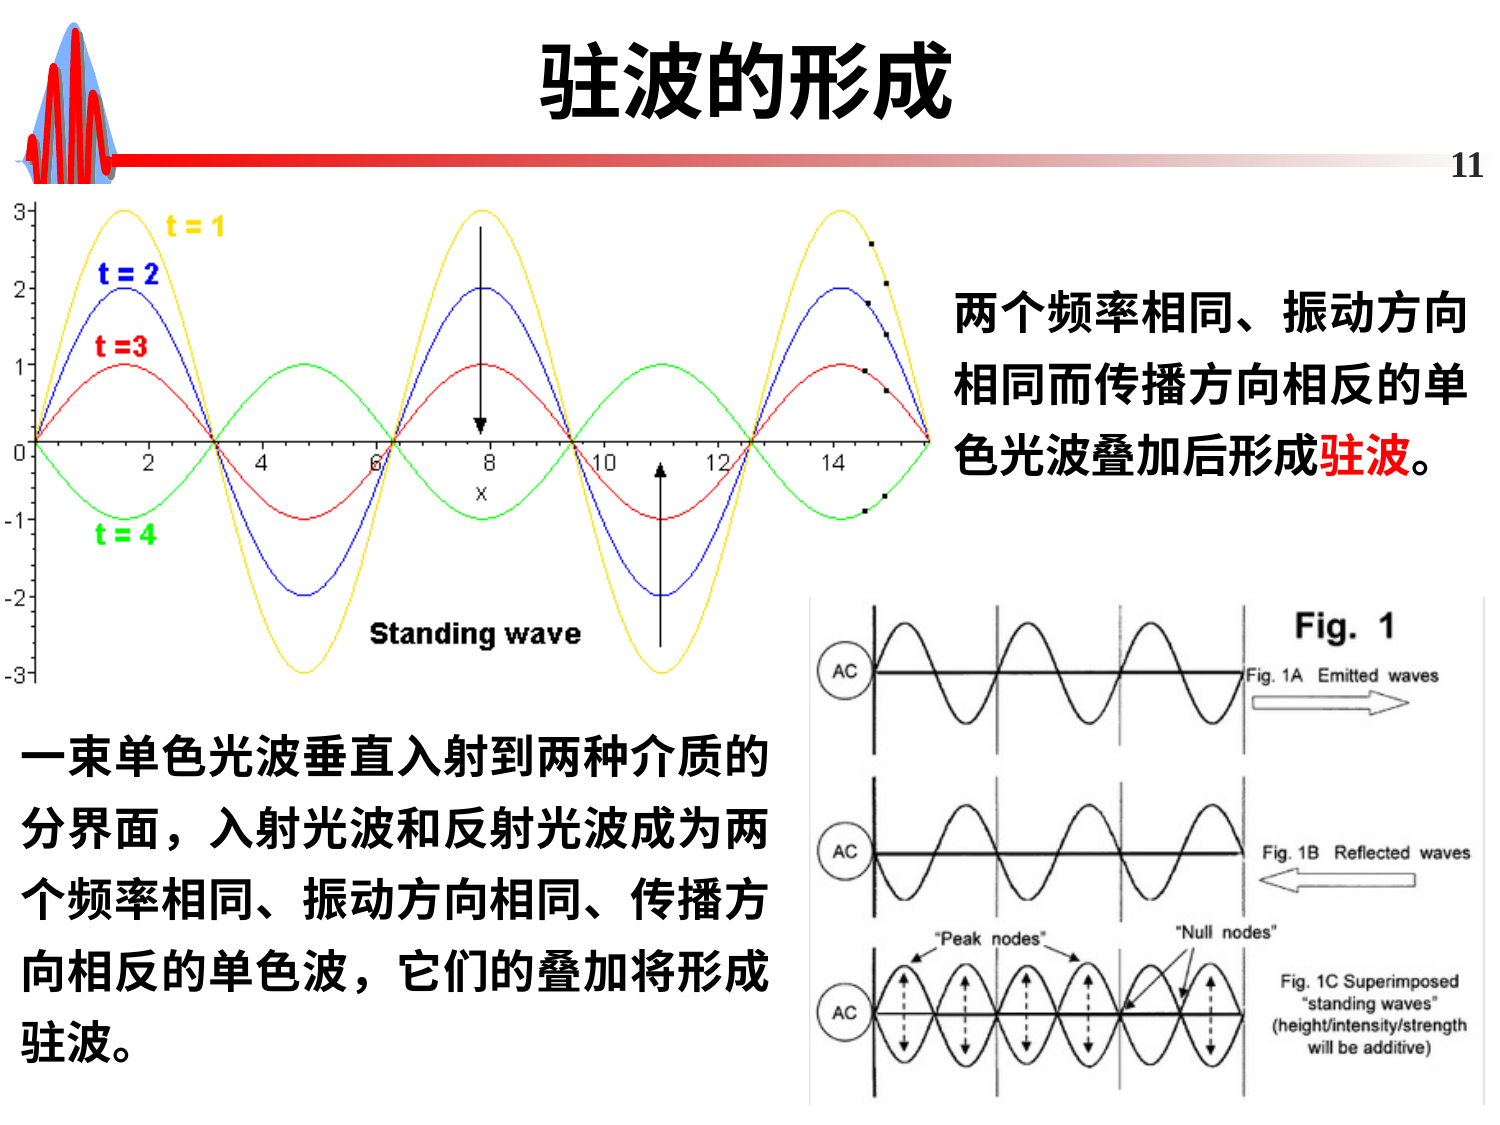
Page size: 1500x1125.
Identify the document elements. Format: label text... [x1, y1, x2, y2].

text_box 一束单色光波垂直入射到两种介质的分界面，入射光波和反射光波成为两个频率相同、振动方向相同、传播方向相反的单色波，它们的叠加将形成驻波。 [5, 704, 786, 1077]
picture [5, 184, 1485, 1105]
text_box 两个频率相同、振动方向相同而传播方向相反的单色光波叠加后形成驻波。 [980, 259, 1485, 489]
slide_number 11 [1370, 145, 1500, 181]
title 驻波的形成 [159, 19, 1334, 137]
